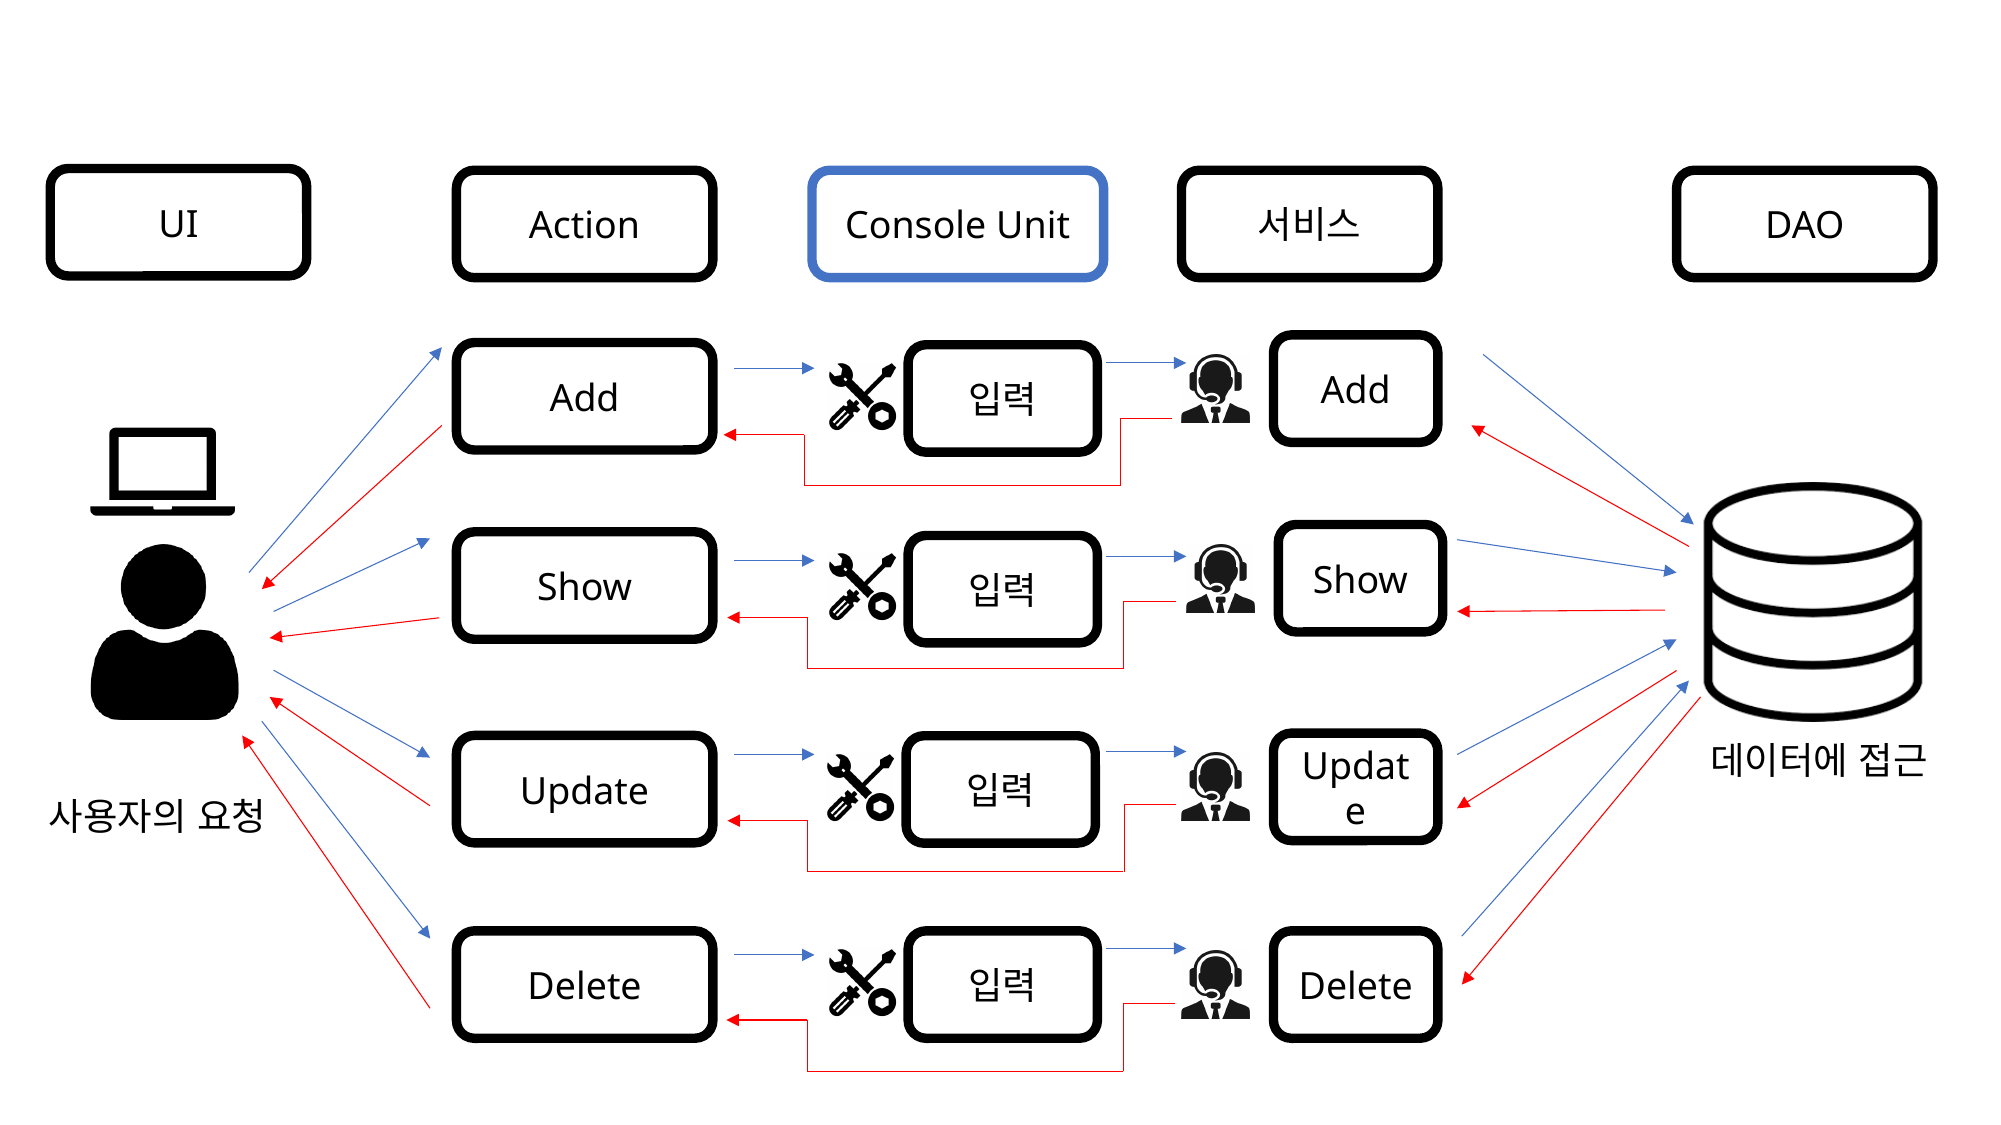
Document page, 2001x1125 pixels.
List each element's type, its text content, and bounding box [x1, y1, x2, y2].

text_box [1471, 425, 1689, 547]
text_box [273, 670, 431, 721]
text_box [828, 930, 1098, 1003]
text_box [1457, 539, 1677, 573]
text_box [261, 425, 442, 590]
text_box 서비스 [1181, 170, 1438, 278]
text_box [273, 590, 431, 612]
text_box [726, 1003, 1175, 1071]
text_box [1456, 670, 1677, 809]
text_box Console Unit [811, 170, 1104, 278]
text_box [269, 617, 440, 638]
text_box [1677, 680, 1689, 696]
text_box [1483, 354, 1694, 525]
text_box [1186, 524, 1443, 632]
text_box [826, 735, 1096, 804]
text_box 데이터에 접근 [1701, 730, 1943, 790]
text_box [1181, 930, 1438, 1039]
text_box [723, 418, 1173, 486]
text_box Delete [456, 930, 713, 1039]
text_box Show [456, 531, 713, 640]
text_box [1181, 334, 1438, 443]
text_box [828, 535, 1098, 601]
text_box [727, 601, 1176, 669]
text_box DAO [1676, 170, 1934, 278]
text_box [242, 735, 431, 1009]
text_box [249, 347, 442, 573]
text_box Action [456, 170, 713, 278]
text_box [269, 696, 430, 735]
text_box Update [456, 735, 713, 843]
text_box 사용자의 요청 [34, 785, 242, 845]
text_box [1181, 733, 1438, 841]
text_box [727, 804, 1176, 872]
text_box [1461, 696, 1701, 985]
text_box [261, 721, 269, 735]
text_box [1457, 639, 1677, 670]
picture [1693, 482, 1934, 723]
text_box UI [50, 168, 307, 276]
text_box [828, 344, 1098, 418]
text_box Add [456, 342, 713, 451]
picture [76, 396, 253, 720]
